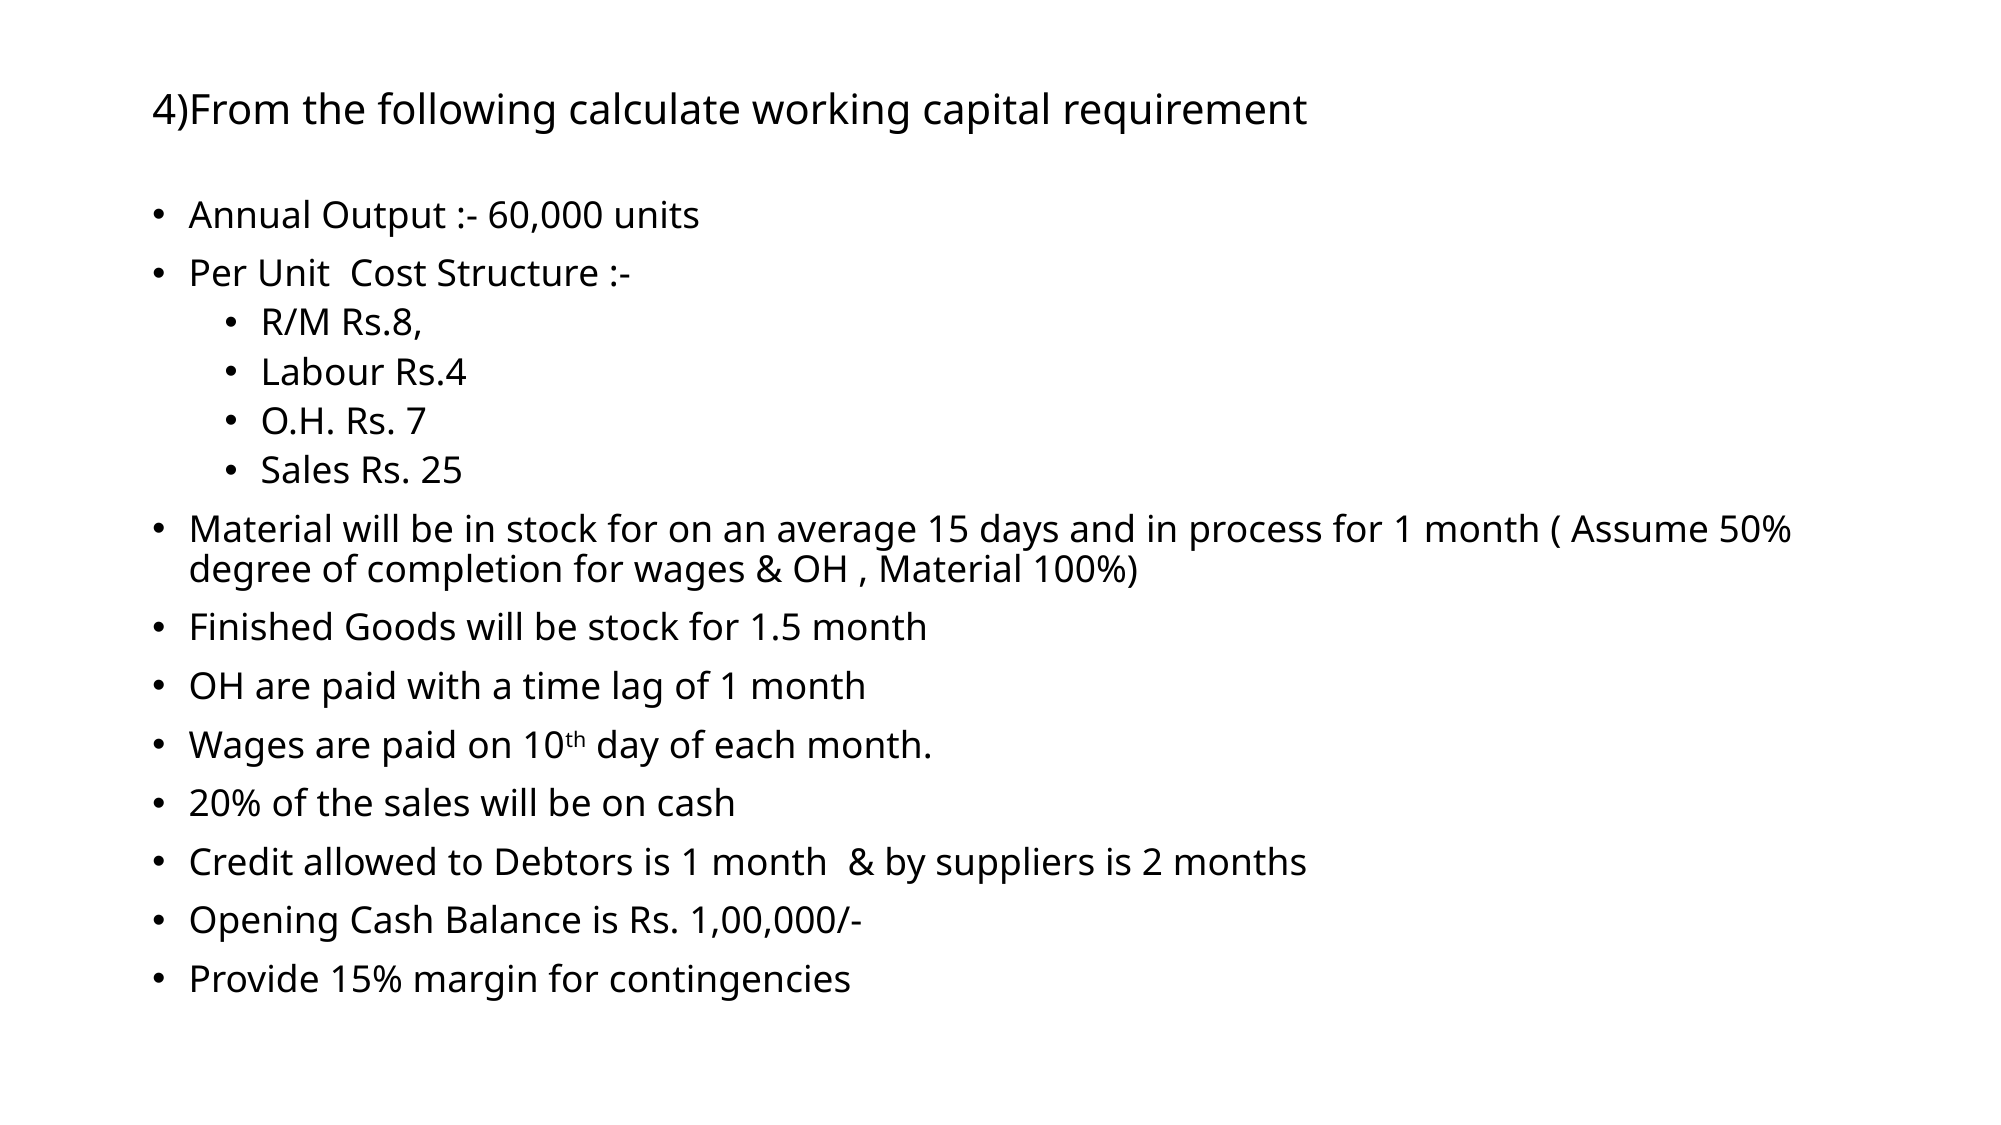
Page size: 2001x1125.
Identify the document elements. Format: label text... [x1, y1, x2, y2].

list Annual Output :- 60,000 units Per Unit Cost Structure :- R/M Rs.8, Labour Rs.4 O.H. Rs. 7 Sales Rs. 25 Material will be in stock for on an average 15 days and in process for 1 month ( Assume 50% degree of completion for wages & OH , Material 100%) Finished Goods will be stock for 1.5 month OH are paid with a time lag of 1 month Wages are paid on 10th day of each month. 20% of the sales will be on cash Credit allowed to Debtors is 1 month & by suppliers is 2 months Opening Cash Balance is Rs. 1,00,000/- Provide 15% margin for contingencies [137, 188, 1863, 1014]
title 4)From the following calculate working capital requirement [137, 59, 1863, 163]
